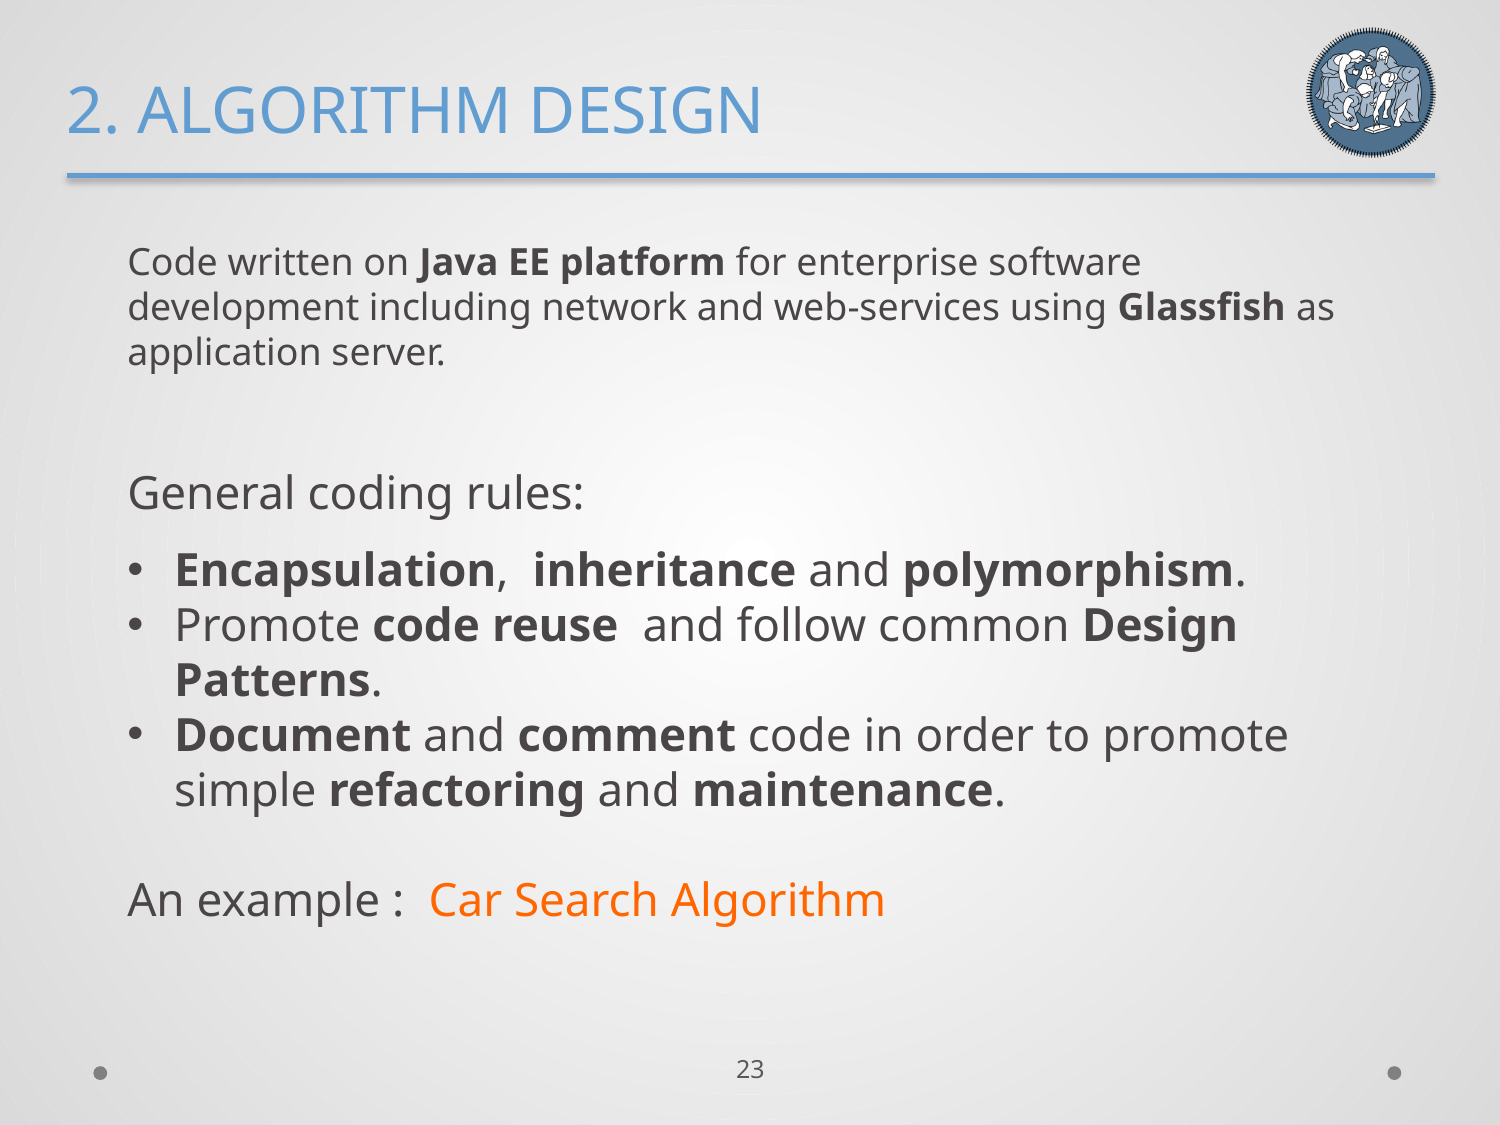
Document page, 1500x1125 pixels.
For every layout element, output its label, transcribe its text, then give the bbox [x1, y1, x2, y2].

picture [1306, 27, 1437, 158]
text_box Code written on Java EE platform for enterprise software development including network and web-services using Glassfish as application server. General coding rules: Encapsulation, inheritance and polymorphism. Promote code reuse and follow common Design Patterns. Document and comment code in order to promote simple refactoring and maintenance. An example : Car Search Algorithm [112, 230, 1388, 978]
text_box 2. ALGORITHM DESIGN [51, 62, 1284, 155]
slide_number 23 [705, 1040, 799, 1101]
